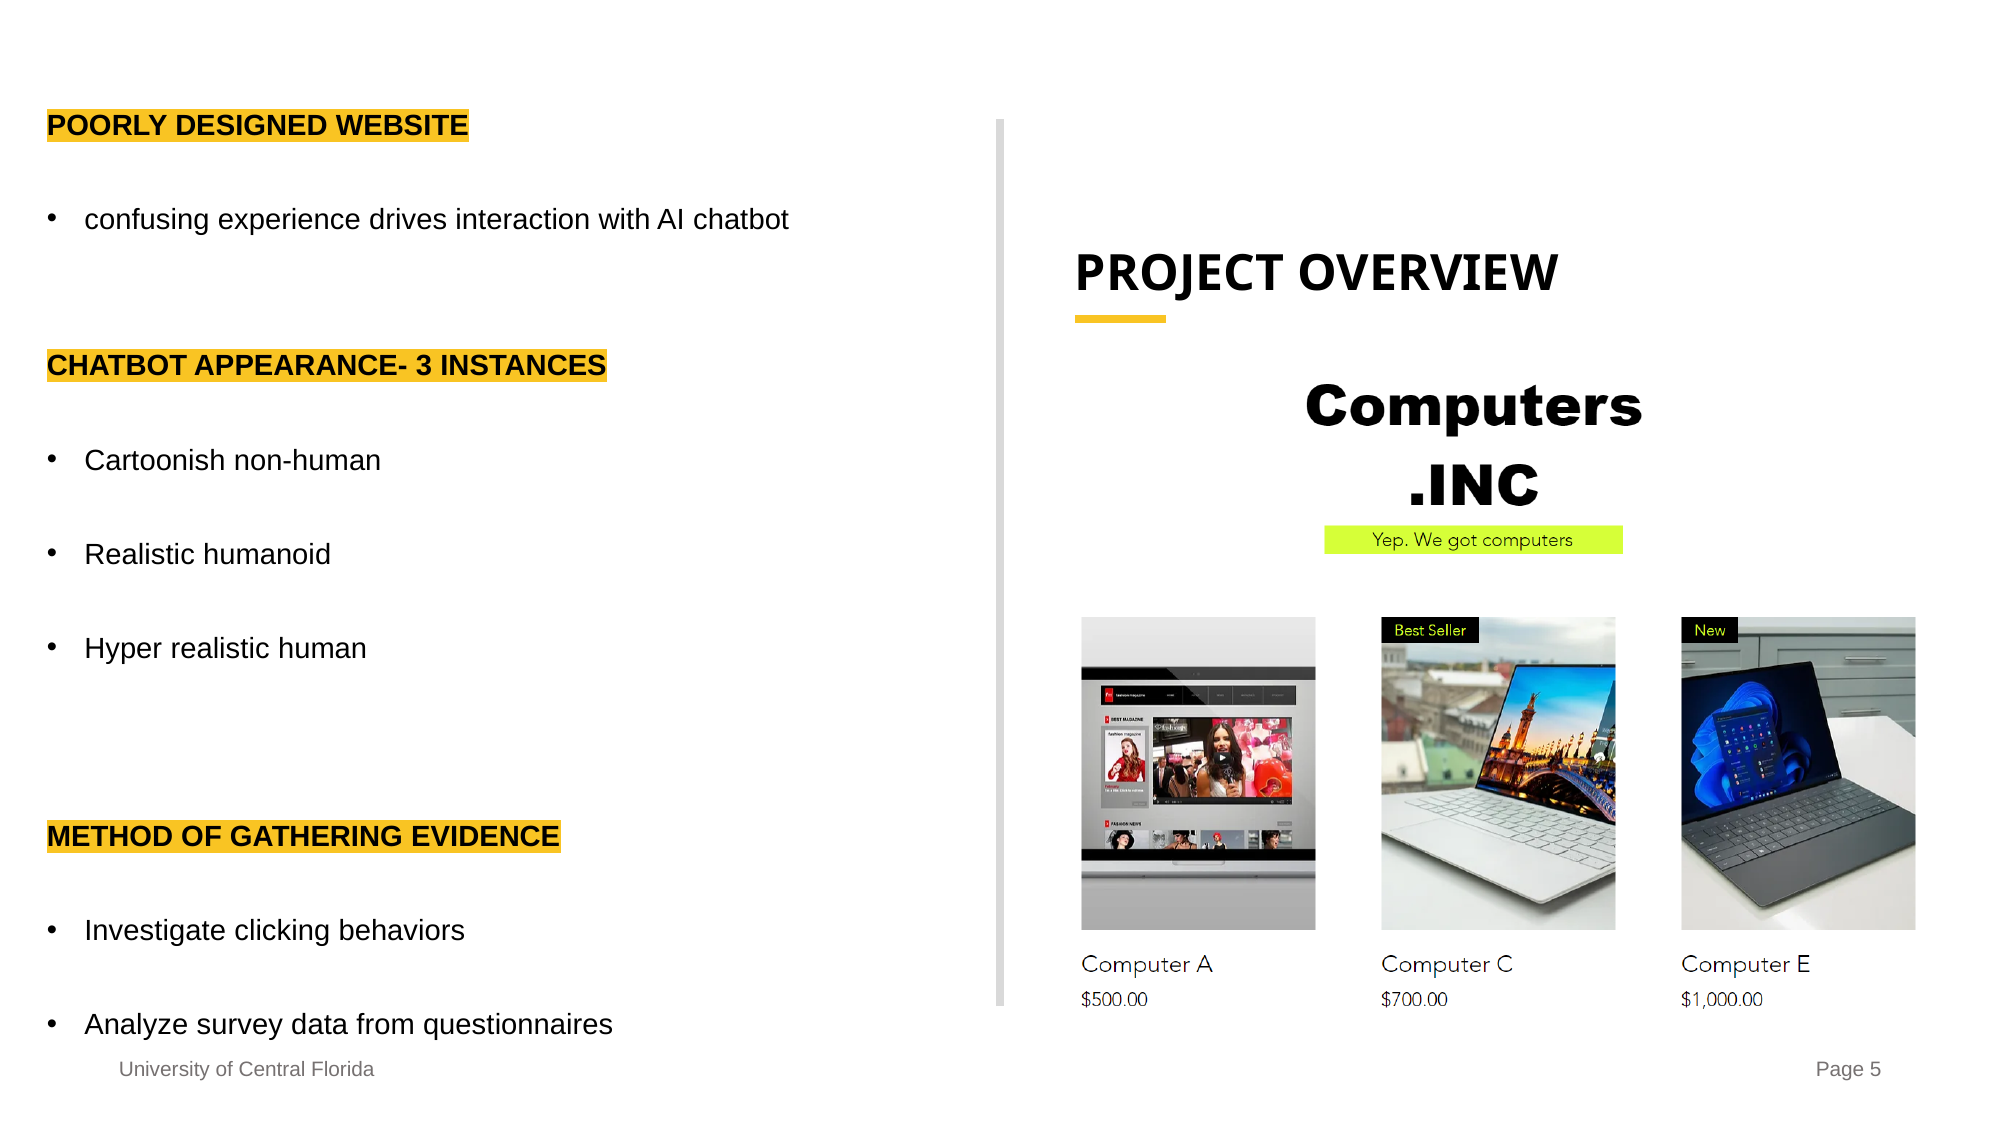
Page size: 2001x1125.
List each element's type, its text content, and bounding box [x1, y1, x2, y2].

title PROJECT OVERVIEW [1074, 118, 1882, 300]
picture [1074, 356, 1926, 1037]
list POORLY DESIGNED WEBSITE confusing experience drives interaction with AI chatbot CHATBOT APPEARANCE- 3 INSTANCES Cartoonish non-human Realistic humanoid Hyper realistic human METHOD OF GATHERING EVIDENCE Investigate clicking behaviors Analyze survey data from questionnaires [46, 88, 909, 1046]
